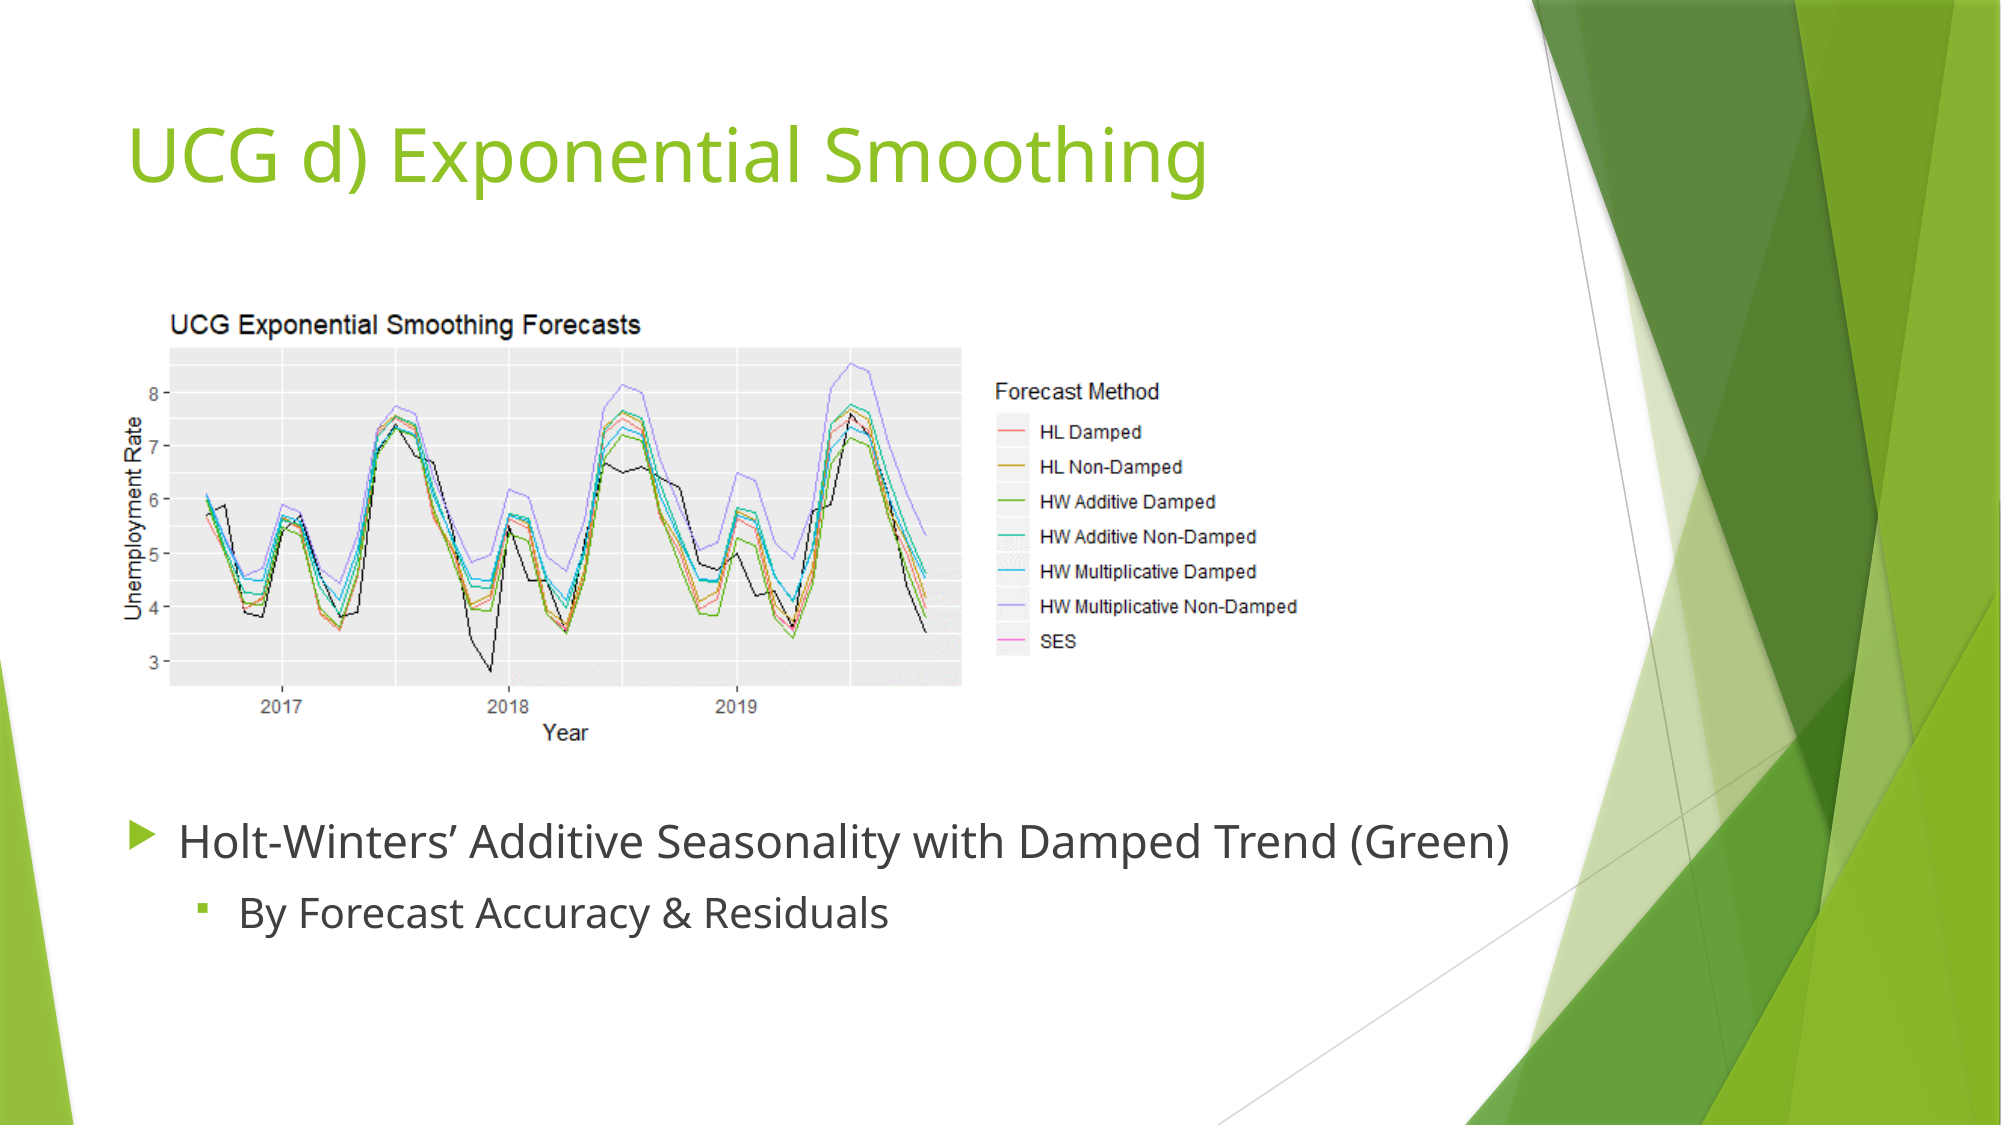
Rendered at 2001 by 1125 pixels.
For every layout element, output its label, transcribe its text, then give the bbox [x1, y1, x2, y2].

picture [110, 301, 1321, 756]
list Holt-Winters’ Additive Seasonality with Damped Trend (Green) By Forecast Accuracy & Residuals [111, 804, 1626, 987]
title UCG d) Exponential Smoothing [111, 99, 1522, 209]
